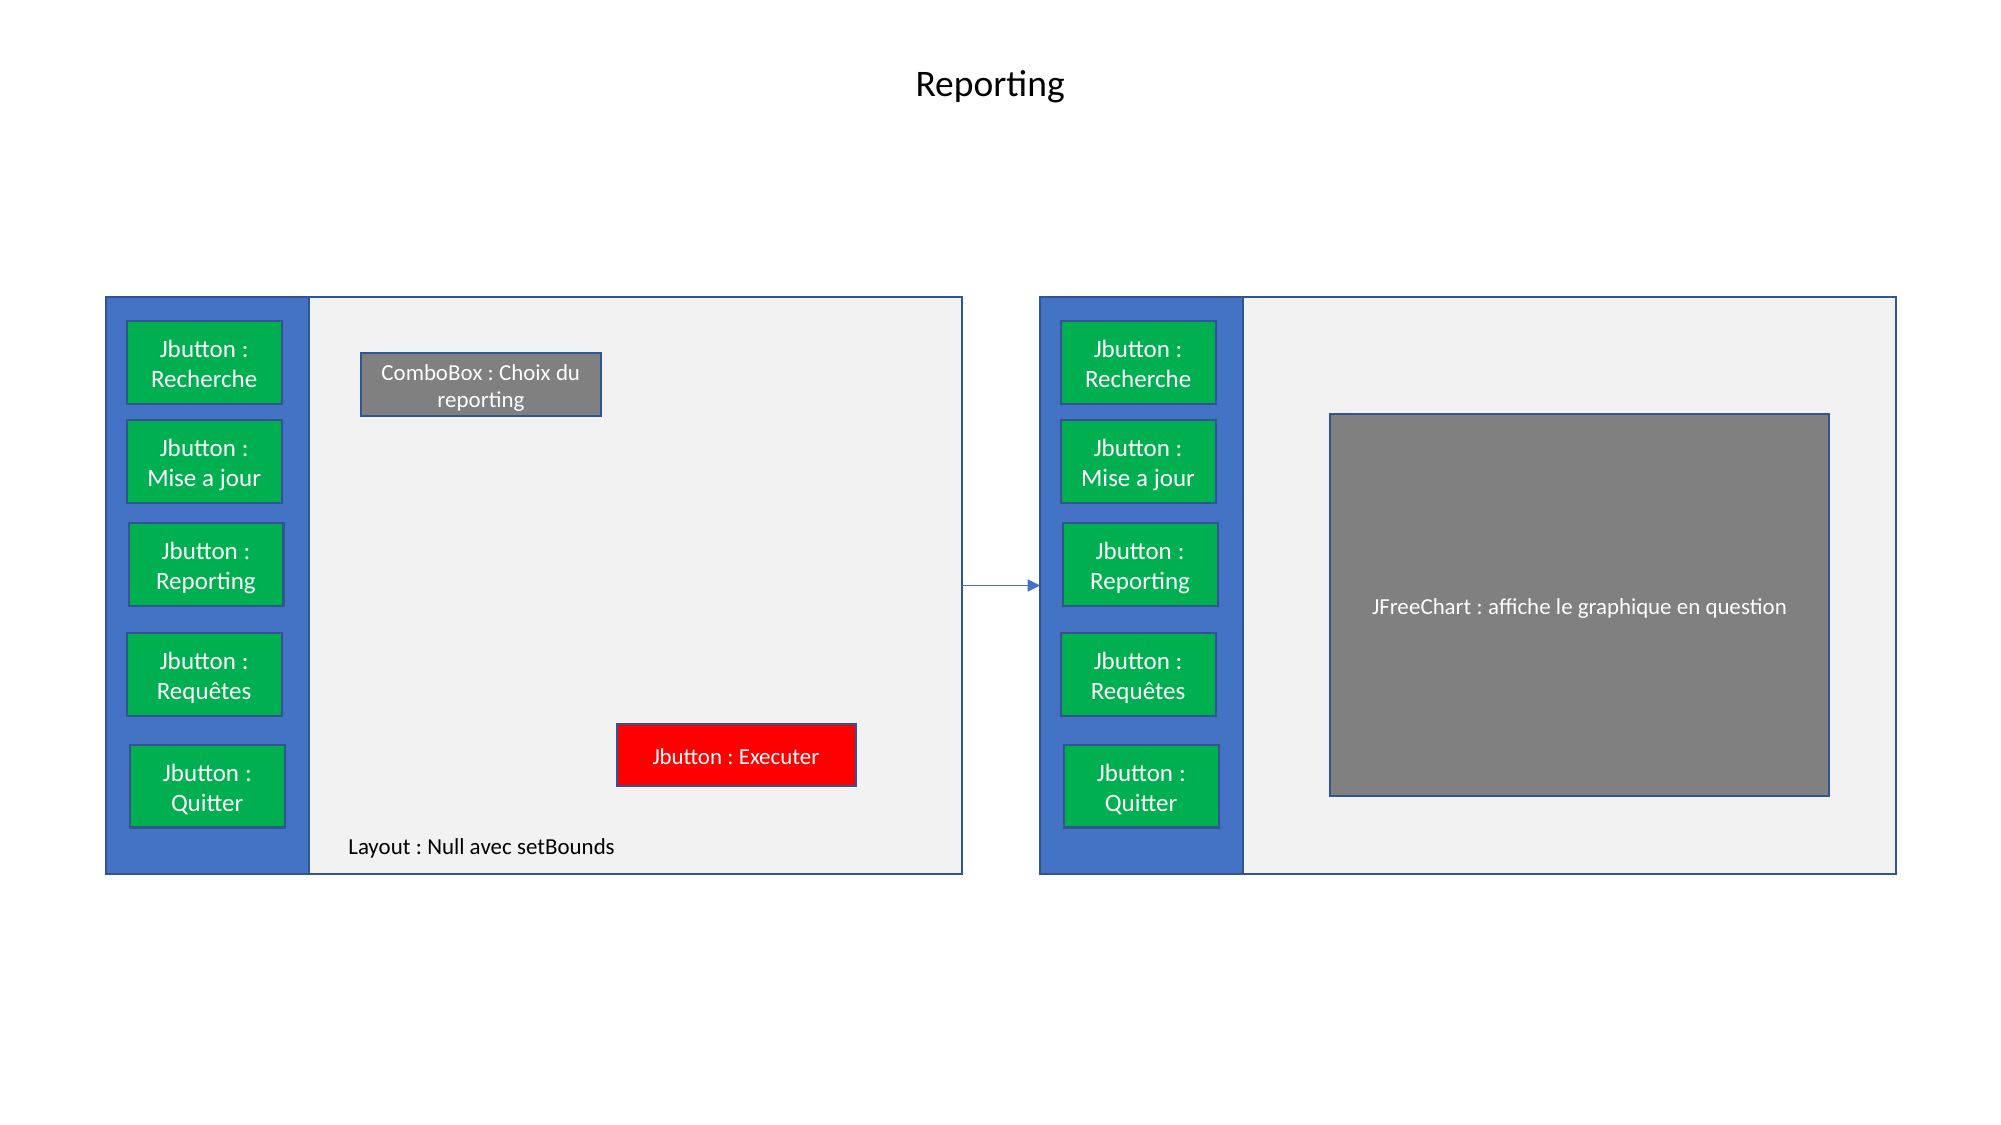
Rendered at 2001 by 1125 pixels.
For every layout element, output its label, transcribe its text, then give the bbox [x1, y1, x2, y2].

text_box ComboBox : Choix du reporting [360, 352, 602, 417]
text_box Jbutton : Reporting [128, 522, 285, 607]
text_box Layout : Null avec setBounds [333, 824, 631, 867]
text_box [1039, 296, 1244, 875]
text_box Jbutton : Recherche [126, 320, 283, 405]
text_box Jbutton : Requêtes [1060, 632, 1217, 717]
text_box [105, 296, 310, 875]
text_box Jbutton : Executer [616, 723, 857, 787]
text_box JFreeChart : affiche le graphique en question [1329, 413, 1830, 797]
text_box [310, 296, 963, 875]
text_box Jbutton : Quitter [1063, 744, 1220, 829]
text_box Jbutton : Requêtes [126, 632, 283, 717]
text_box Jbutton : Quitter [129, 744, 286, 829]
text_box Reporting [900, 51, 1081, 112]
text_box Jbutton : Recherche [1060, 320, 1217, 405]
text_box [1244, 296, 1897, 875]
text_box Jbutton : Mise a jour [1060, 419, 1217, 504]
text_box Jbutton : Reporting [1062, 522, 1219, 607]
text_box Jbutton : Mise a jour [126, 419, 283, 504]
